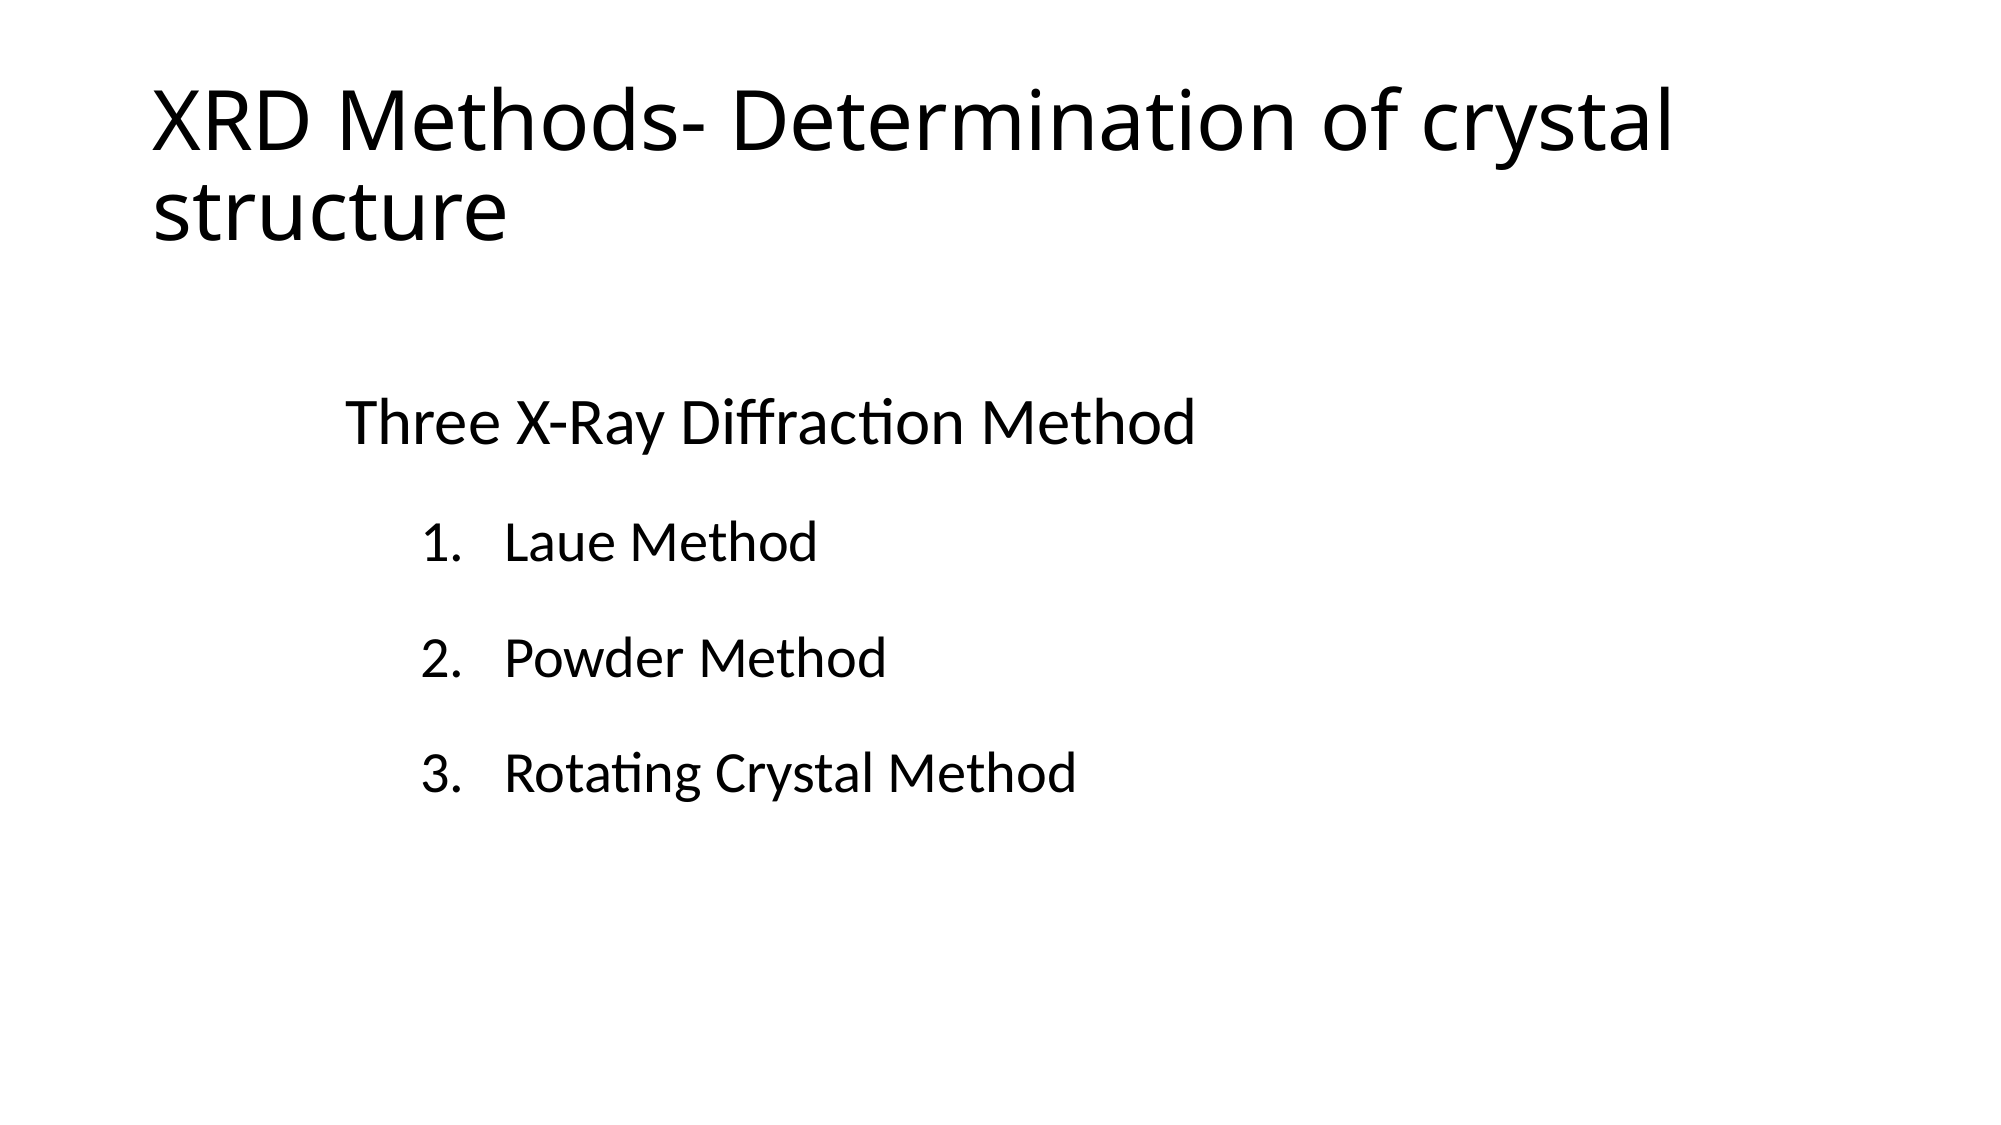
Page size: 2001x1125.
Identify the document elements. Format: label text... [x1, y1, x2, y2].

title XRD Methods- Determination of crystal structure [137, 59, 1863, 278]
list Three X-Ray Diffraction Method Laue Method Powder Method Rotating Crystal Method [330, 330, 1624, 932]
